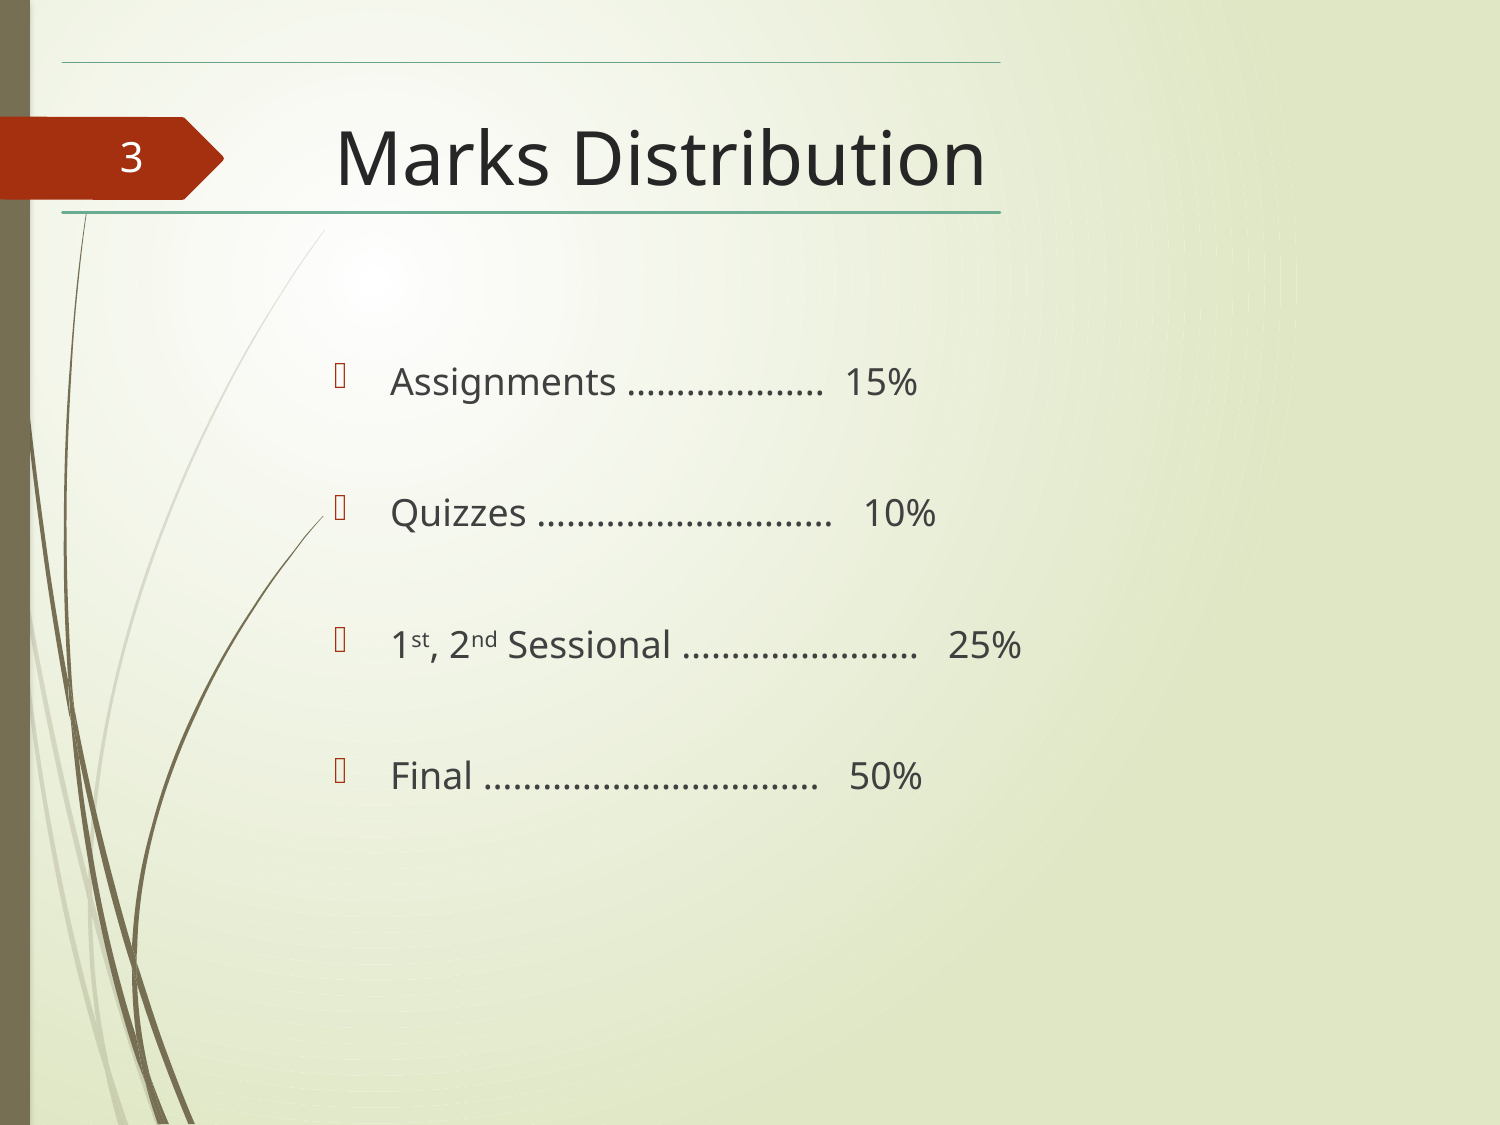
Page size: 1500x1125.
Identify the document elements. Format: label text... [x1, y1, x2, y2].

slide_number 3 [83, 129, 180, 190]
list Assignments ……………….. 15% Quizzes ………………………… 10% 1st, 2nd Sessional …………………… 25% Final ……………………………. 50% [318, 350, 1400, 970]
title Marks Distribution [319, 102, 1400, 313]
